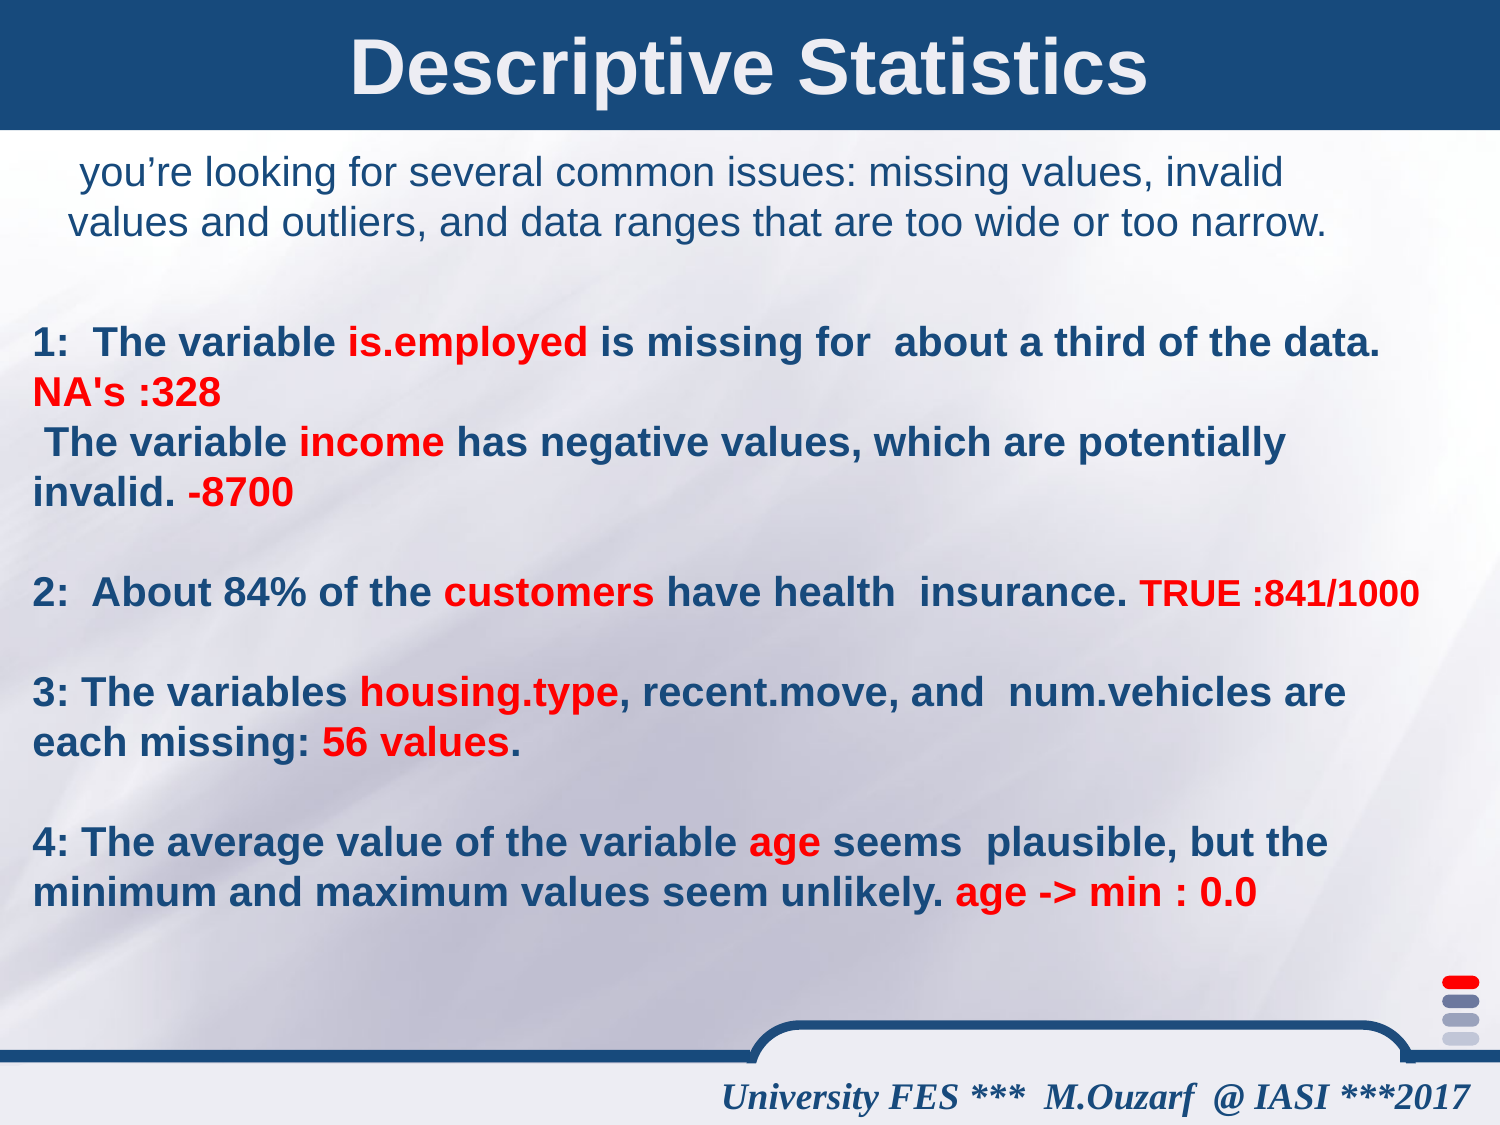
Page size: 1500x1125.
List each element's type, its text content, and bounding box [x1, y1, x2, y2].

title Descriptive Statistics [0, 0, 1500, 131]
text_box 1: The variable is.employed is missing for about a third of the data. NA's :328 The variable income has negative values, which are potentially invalid. -8700 2: About 84% of the customers have health insurance. TRUE :841/1000 3: The variables housing.type, recent.move, and num.vehicles are each missing: 56 values. 4: The average value of the variable age seems plausible, but the minimum and maximum values seem unlikely. age -> min : 0.0 [17, 307, 1447, 923]
text_box you’re looking for several common issues: missing values, invalid values and outliers, and data ranges that are too wide or too narrow. [53, 137, 1412, 252]
picture [0, 131, 1500, 1050]
